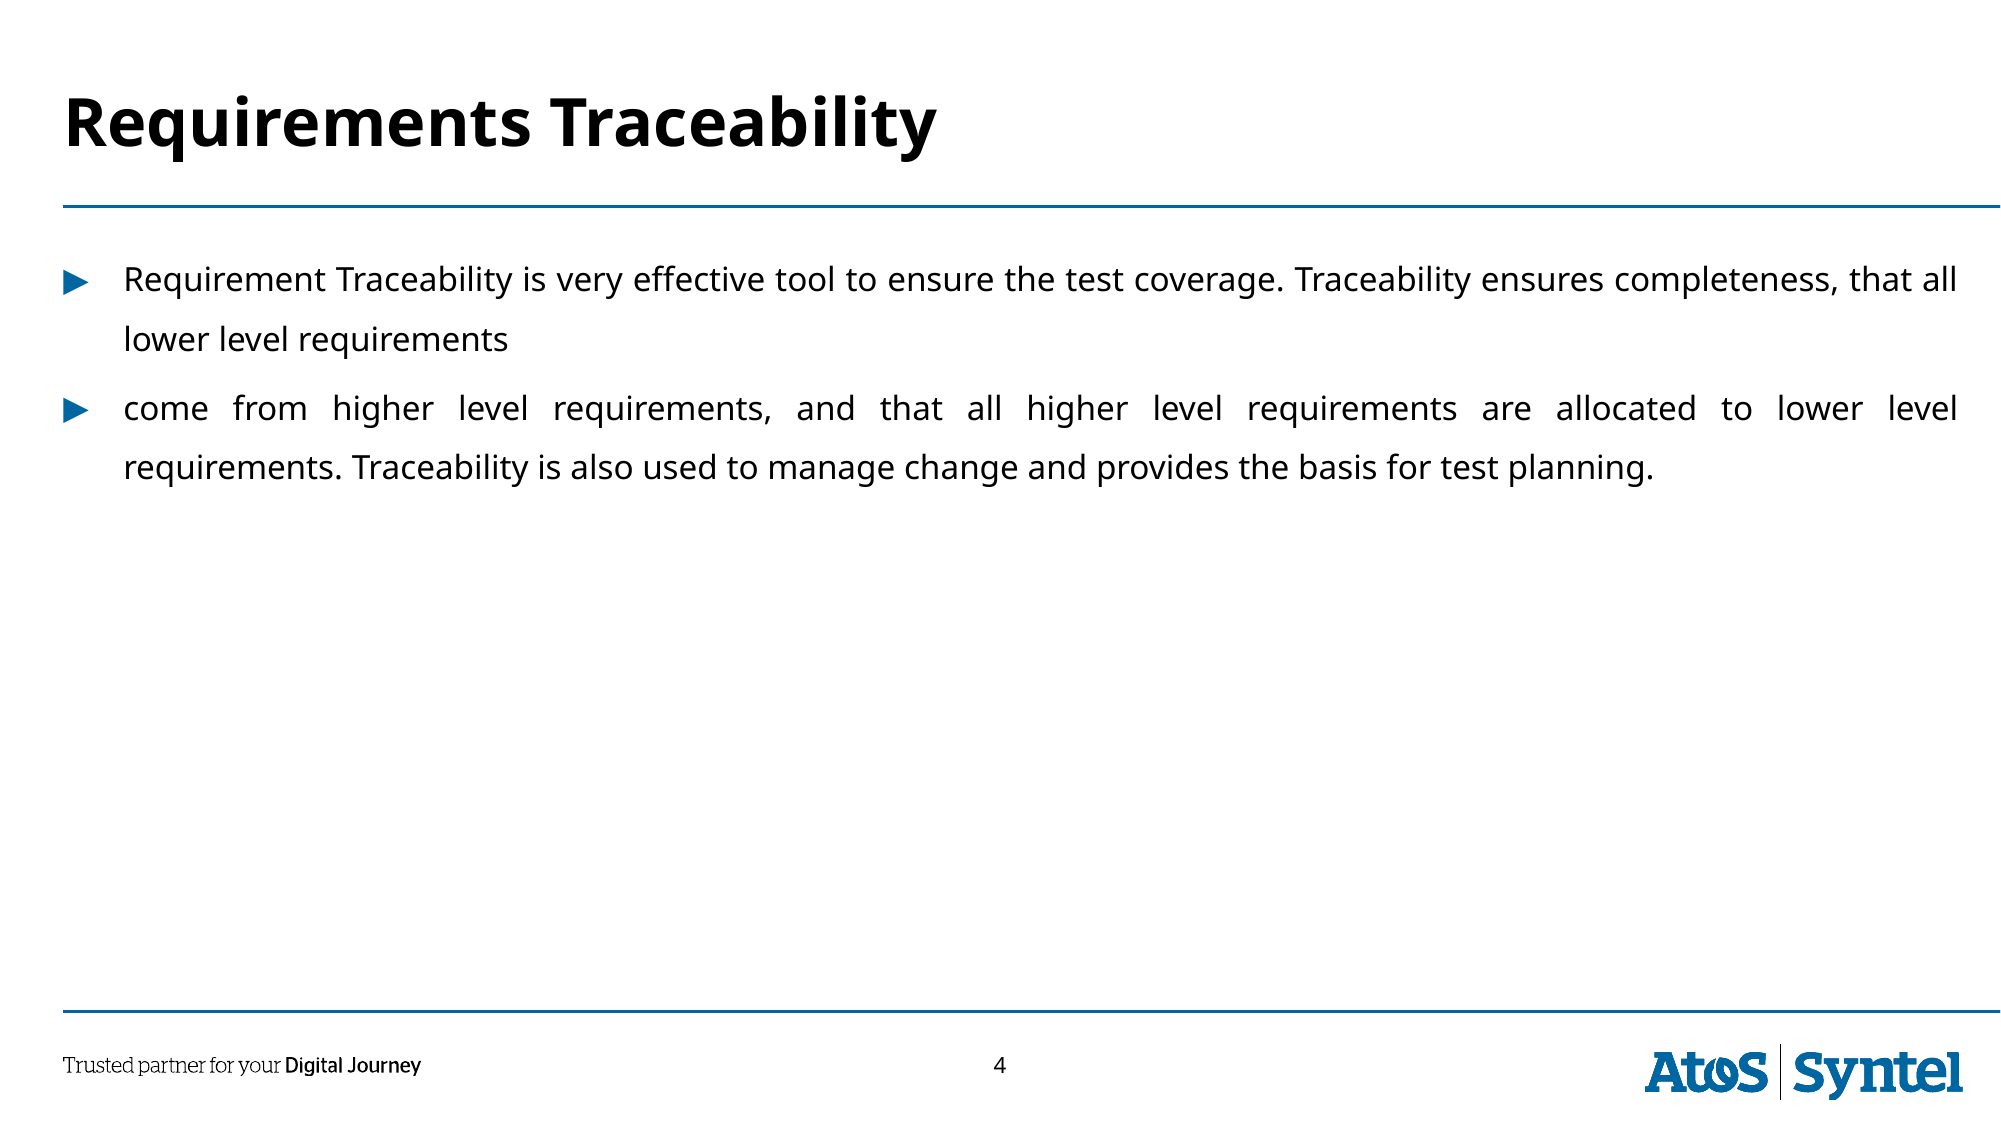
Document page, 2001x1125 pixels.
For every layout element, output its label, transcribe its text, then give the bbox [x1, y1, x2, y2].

title Requirements Traceability [63, 72, 1961, 197]
list Requirement Traceability is very effective tool to ensure the test coverage. Traceability ensures completeness, that all lower level requirements come from higher level requirements, and that all higher level requirements are allocated to lower level requirements. Traceability is also used to manage change and provides the basis for test planning. [63, 238, 1962, 983]
